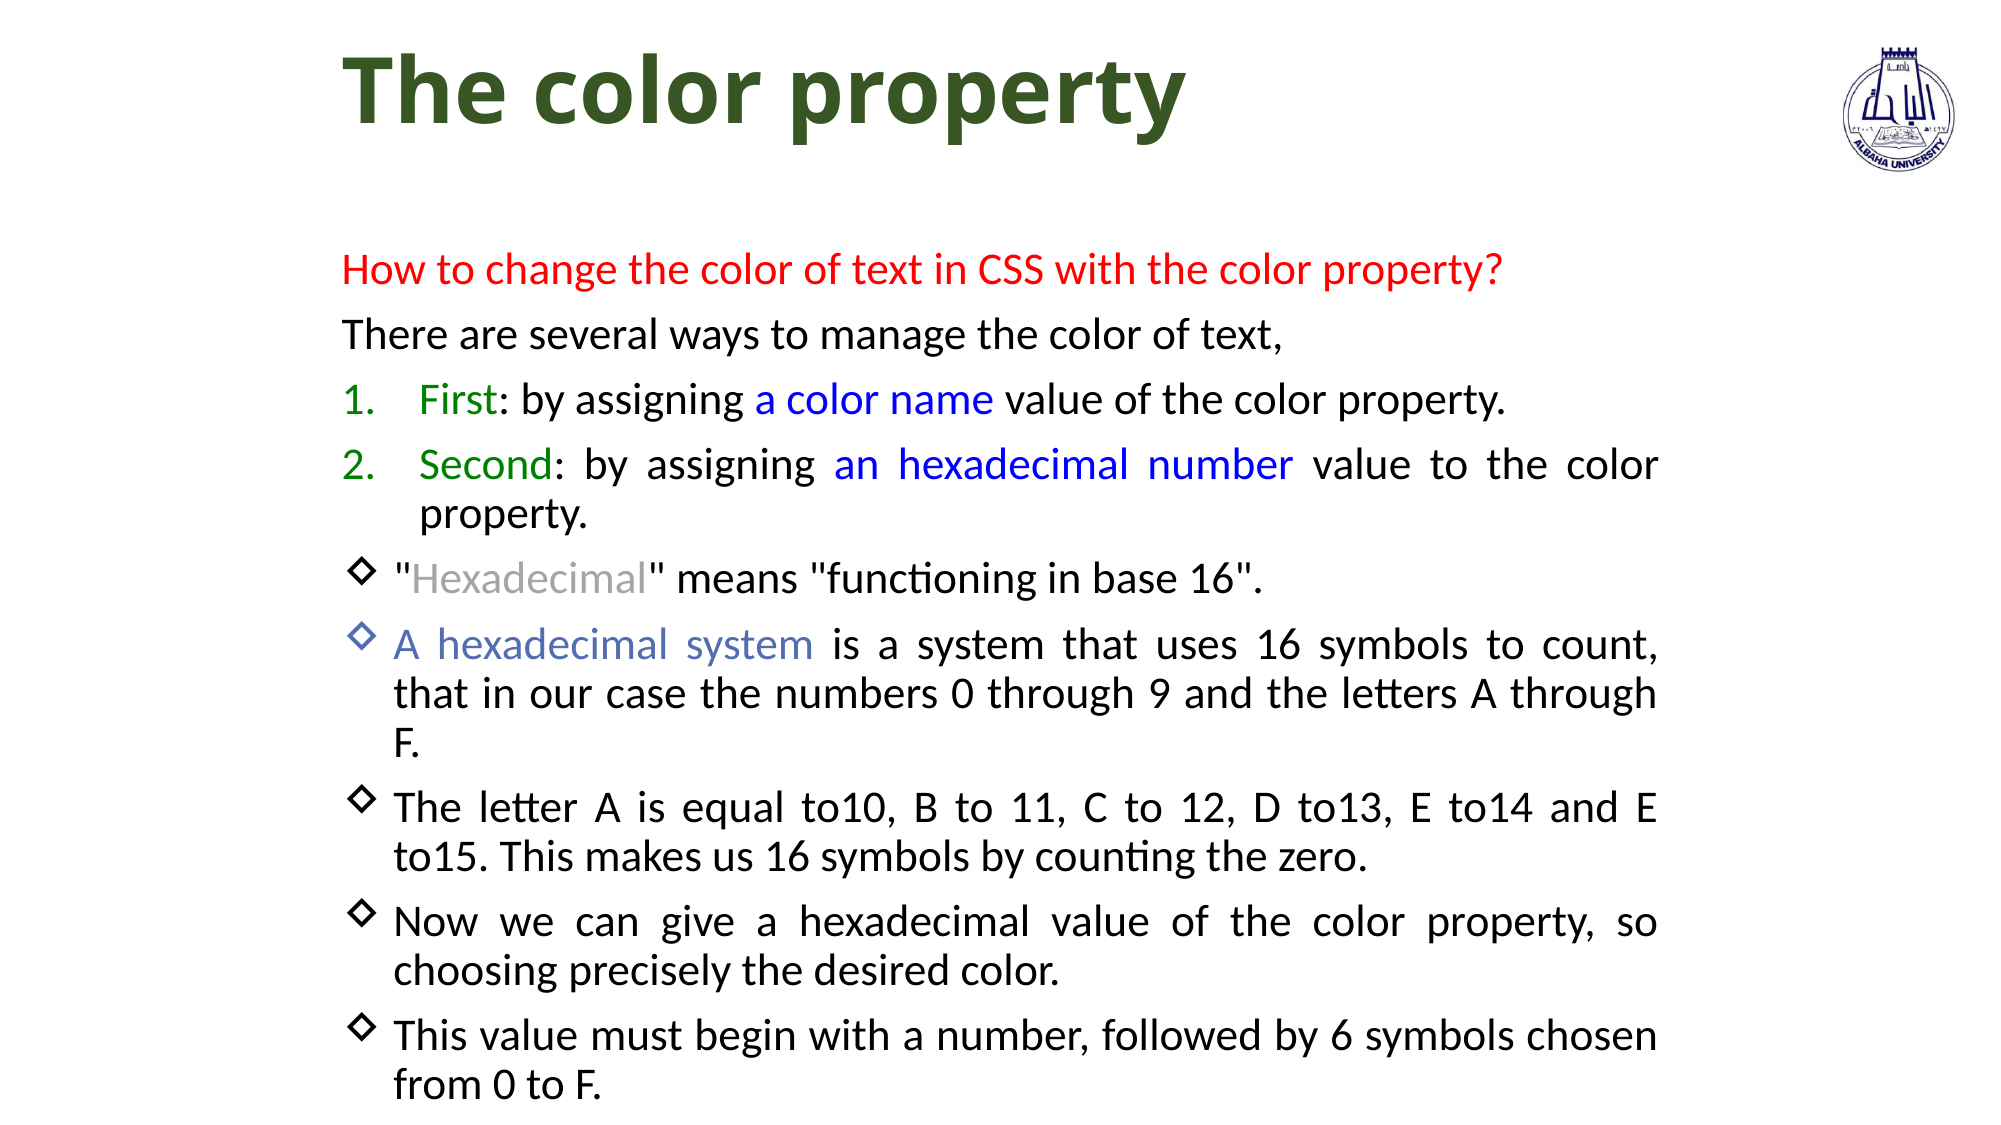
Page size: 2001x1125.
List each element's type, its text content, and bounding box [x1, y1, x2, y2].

title The color property [326, 0, 1661, 188]
list How to change the color of text in CSS with the color property? There are several ways to manage the color of text, First: by assigning a color name value of the color property. Second: by assigning an hexadecimal number value to the color property. "Hexadecimal" means "functioning in base 16". A hexadecimal system is a system that uses 16 symbols to count, that in our case the numbers 0 through 9 and the letters A through F. The letter A is equal to10, B to 11, C to 12, D to13, E to14 and E to15. This makes us 16 symbols by counting the zero. Now we can give a hexadecimal value of the color property, so choosing precisely the desired color. This value must begin with a number, followed by 6 symbols chosen from 0 to F. [326, 237, 1675, 1125]
picture [1837, 45, 1960, 173]
